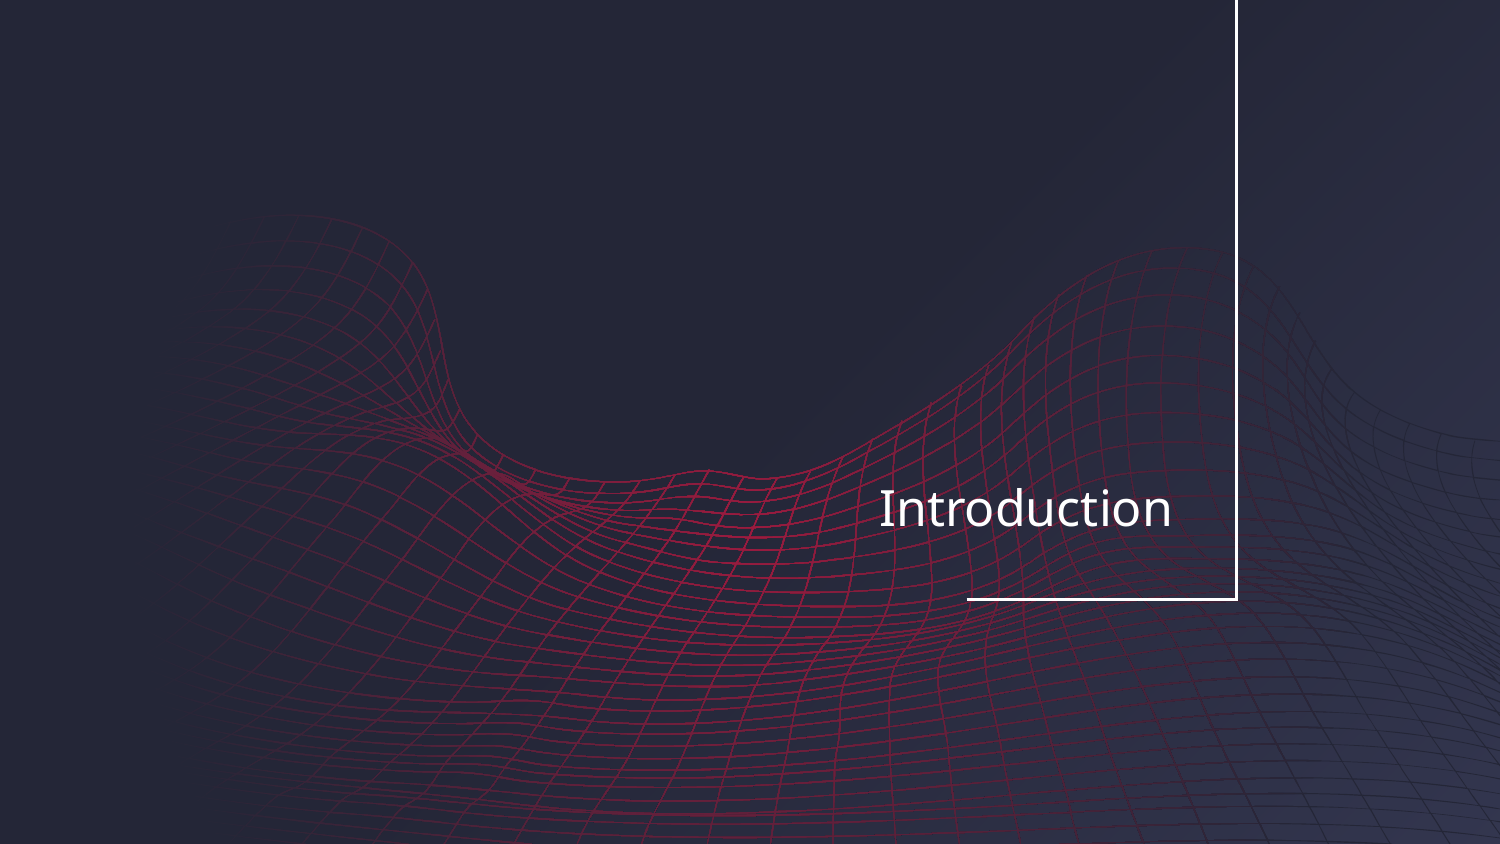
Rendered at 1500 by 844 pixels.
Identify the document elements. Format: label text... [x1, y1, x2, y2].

title Introduction [50, 475, 1189, 552]
